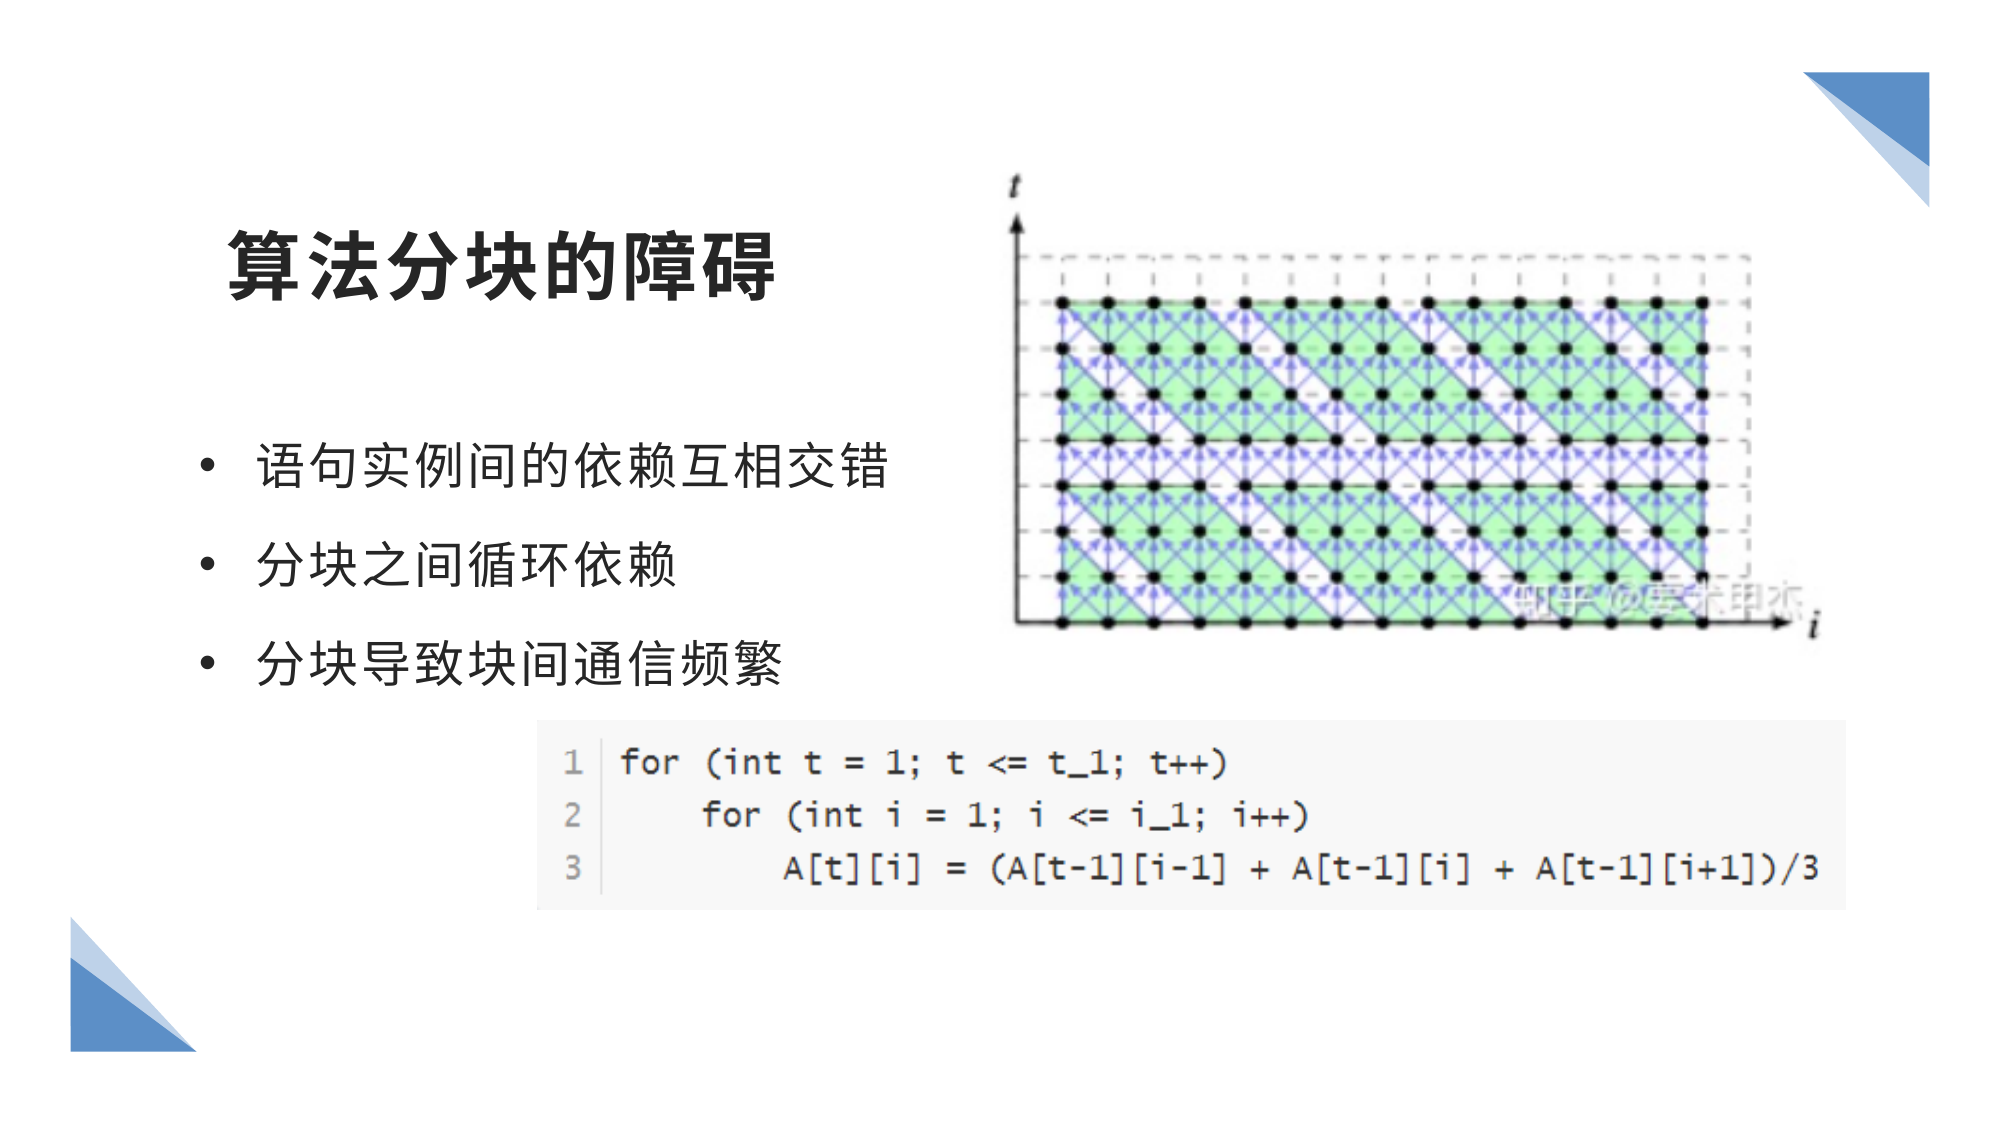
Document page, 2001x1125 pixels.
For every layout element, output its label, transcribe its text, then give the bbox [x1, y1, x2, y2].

list 语句实例间的依赖互相交错 分块之间循环依赖 分块导致块间通信频繁 [182, 416, 1295, 841]
title 算法分块的障碍 [210, 204, 970, 324]
picture [537, 720, 1846, 910]
picture [970, 145, 1863, 665]
